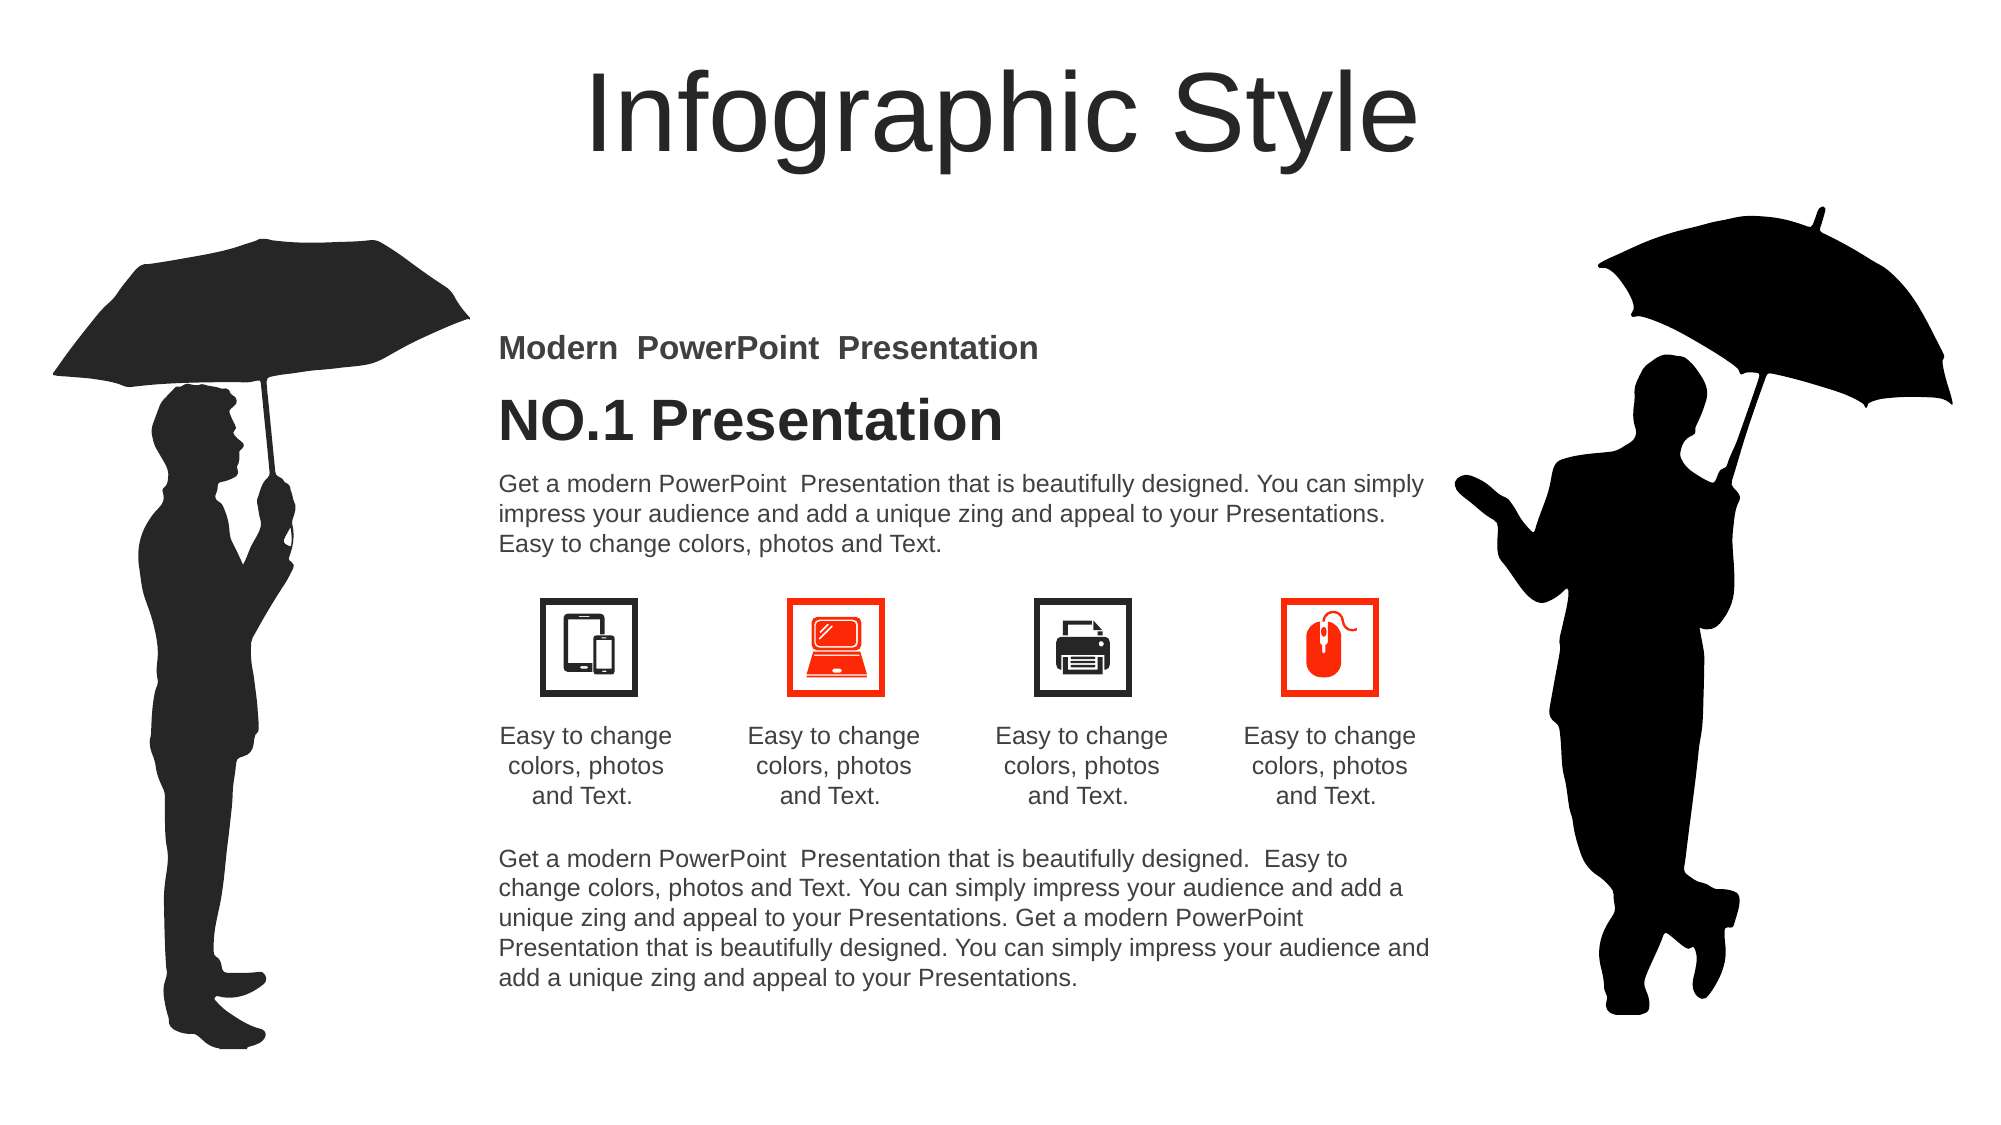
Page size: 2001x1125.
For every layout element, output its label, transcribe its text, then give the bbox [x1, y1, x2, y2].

text_box Get a modern PowerPoint Presentation that is beautifully designed. You can simply impress your audience and add a unique zing and appeal to your Presentations. Easy to change colors, photos and Text. [483, 460, 1450, 565]
text_box Easy to change colors, photos and Text. [731, 712, 937, 818]
text_box Easy to change colors, photos and Text. [1227, 712, 1433, 818]
text_box [805, 615, 869, 678]
text_box [543, 601, 635, 694]
text_box [1454, 206, 1953, 1015]
text_box Easy to change colors, photos and Text. [483, 712, 689, 818]
text_box [1283, 600, 1377, 694]
text_box [1037, 601, 1130, 694]
text_box NO.1 Presentation [483, 374, 1450, 460]
text_box [789, 600, 883, 694]
list Infographic Style [53, 55, 1952, 175]
text_box Modern PowerPoint Presentation [483, 318, 1450, 374]
text_box [1305, 609, 1358, 679]
text_box Get a modern PowerPoint Presentation that is beautifully designed. Easy to change colors, photos and Text. You can simply impress your audience and add a unique zing and appeal to your Presentations. Get a modern PowerPoint Presentation that is beautifully designed. You can simply impress your audience and add a unique zing and appeal to your Presentations. [483, 834, 1450, 1000]
text_box [562, 612, 616, 676]
text_box [53, 238, 470, 1050]
text_box Easy to change colors, photos and Text. [979, 712, 1185, 818]
text_box [1055, 617, 1111, 675]
